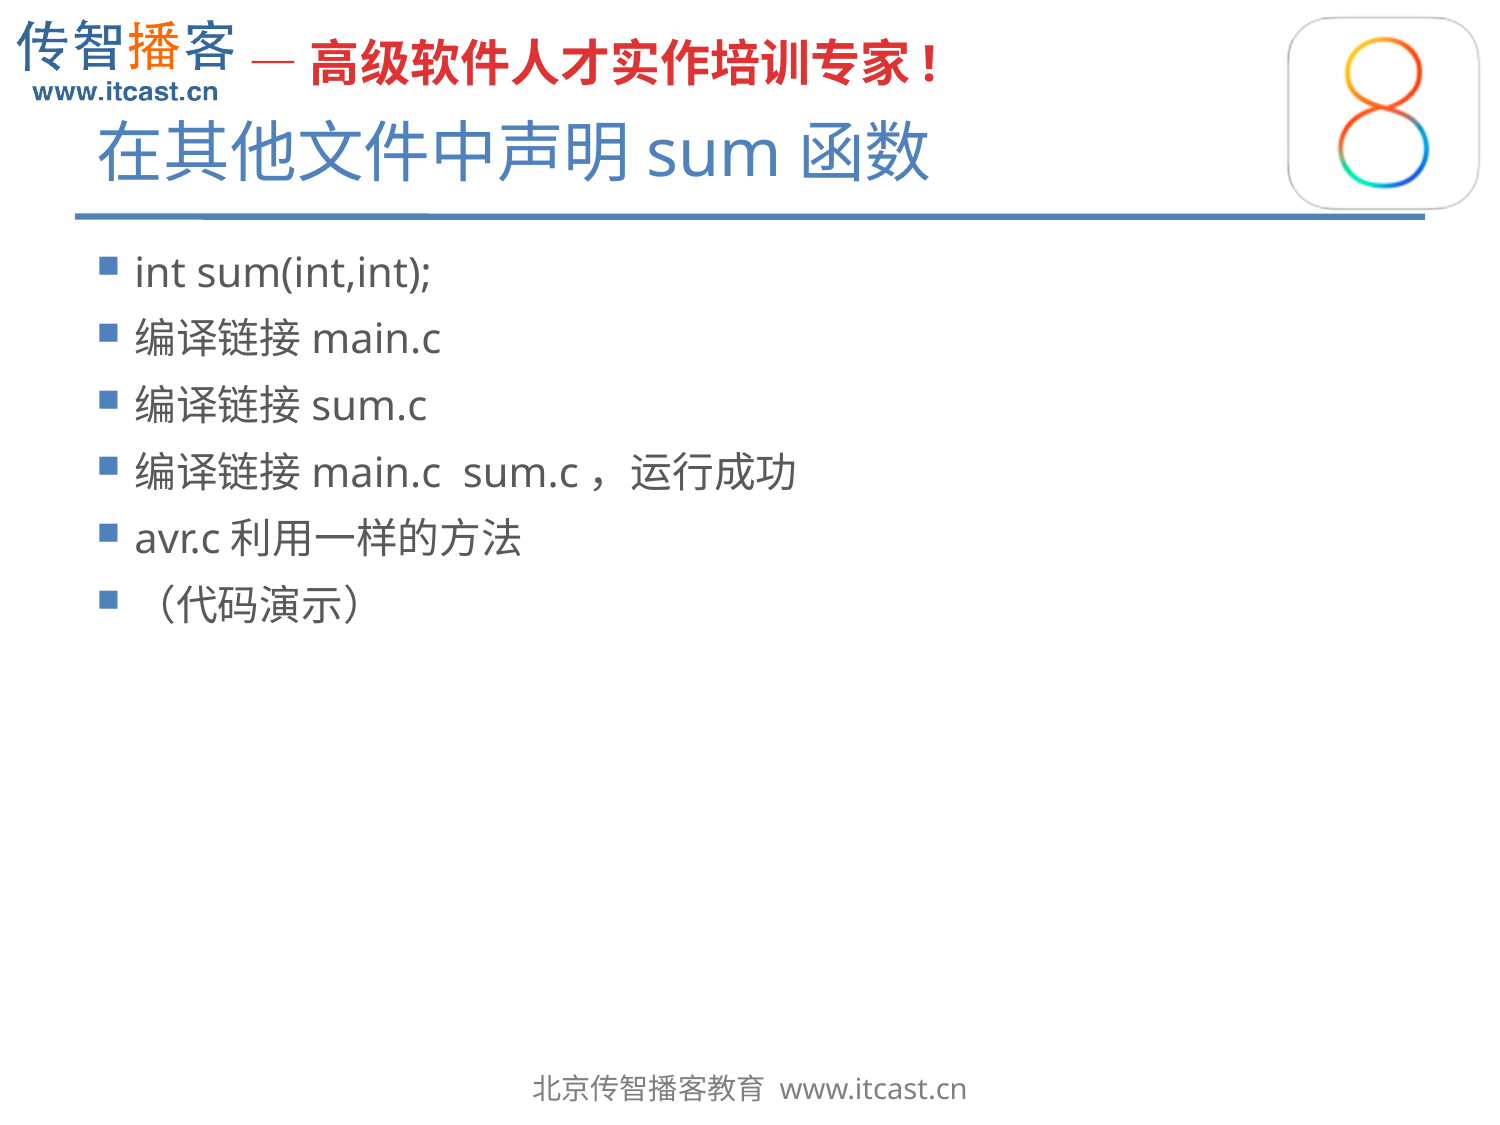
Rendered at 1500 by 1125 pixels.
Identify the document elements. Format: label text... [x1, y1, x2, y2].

picture [16, 19, 234, 101]
picture [1270, 0, 1497, 227]
title 在其他文件中声明sum函数 [81, 102, 1416, 237]
list int sum(int,int); 编译链接main.c 编译链接sum.c 编译链接main.c sum.c，运行成功 avr.c利用一样的方法 （代码演示） [81, 237, 1416, 1005]
